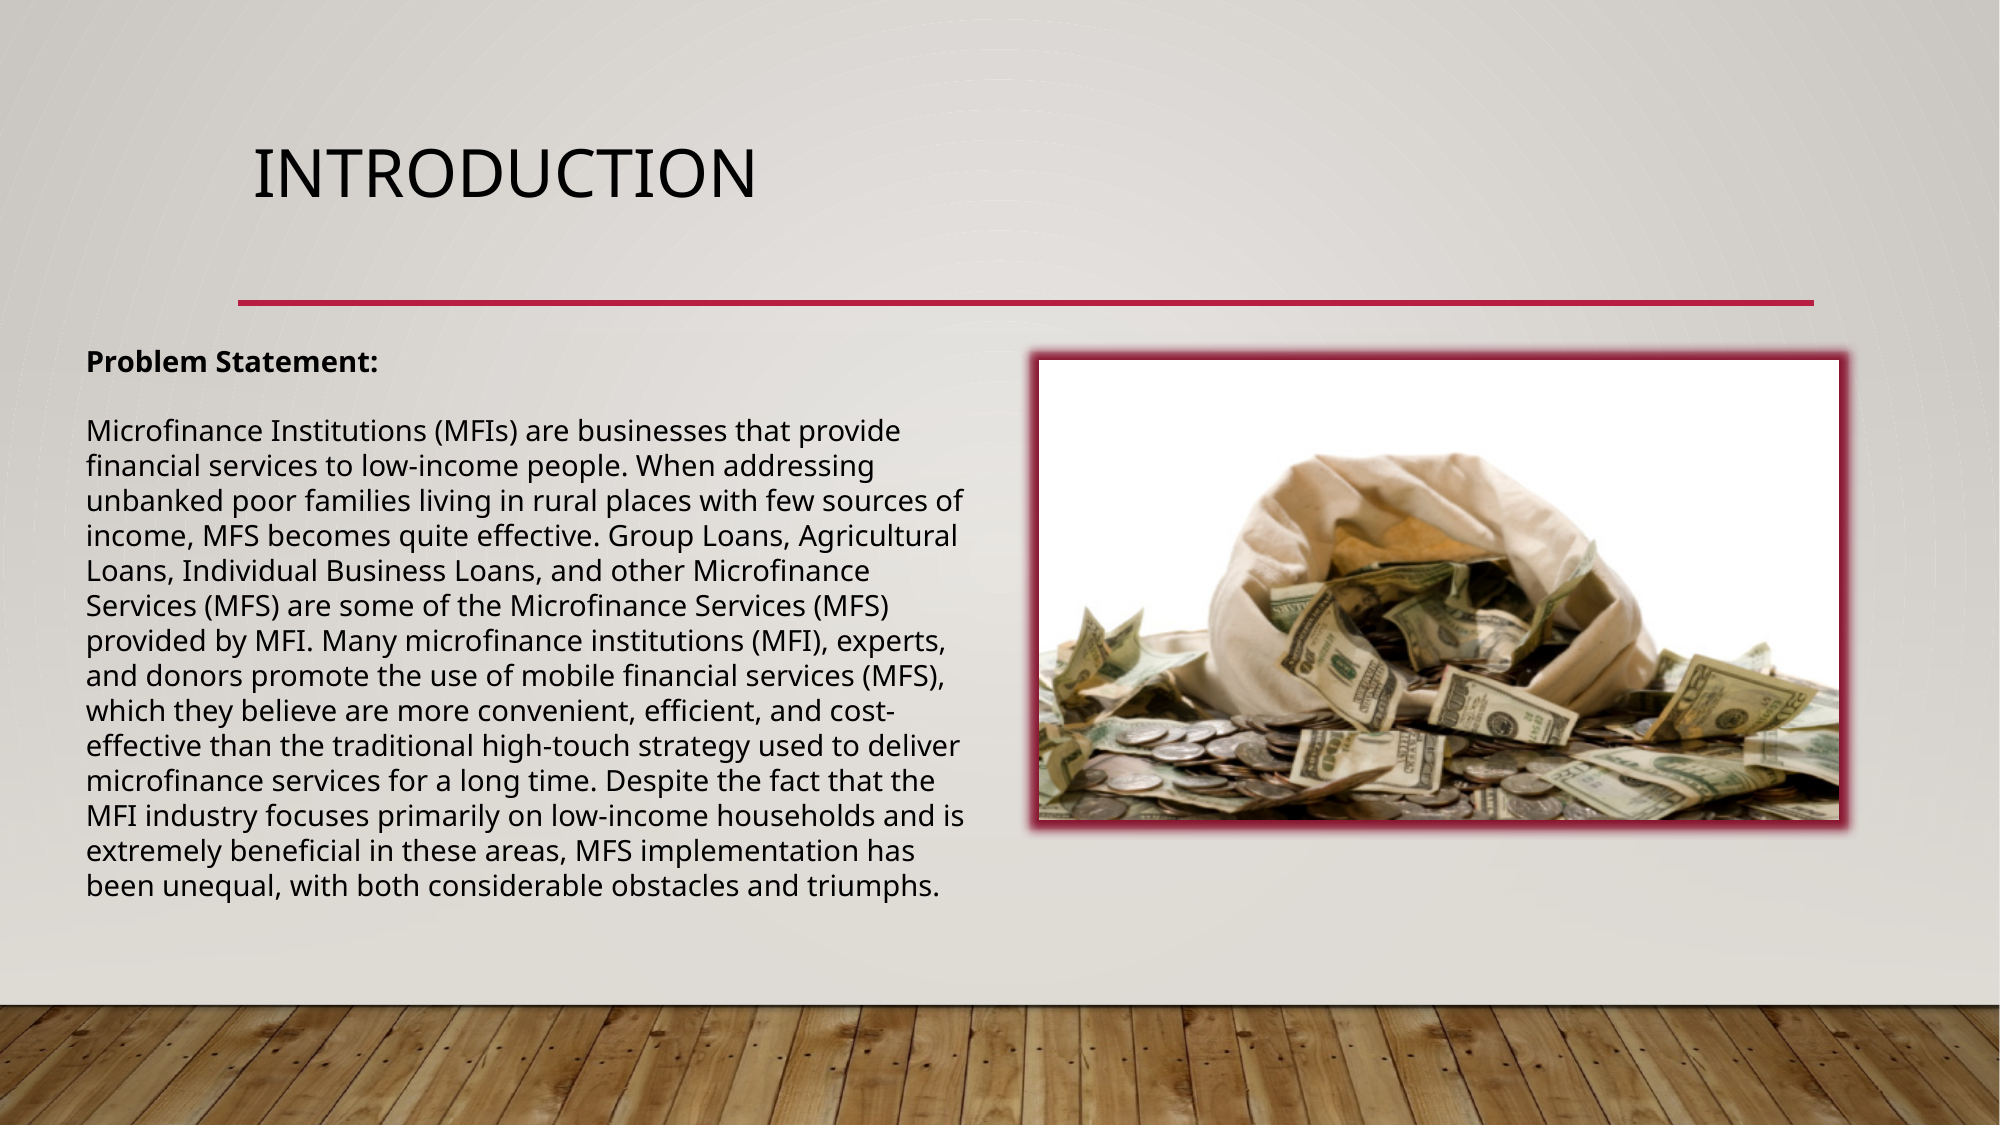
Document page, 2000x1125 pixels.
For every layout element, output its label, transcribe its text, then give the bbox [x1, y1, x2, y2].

text_box Problem Statement: Microfinance Institutions (MFIs) are businesses that provide financial services to low-income people. When addressing unbanked poor families living in rural places with few sources of income, MFS becomes quite effective. Group Loans, Agricultural Loans, Individual Business Loans, and other Microfinance Services (MFS) are some of the Microfinance Services (MFS) provided by MFI. Many microfinance institutions (MFI), experts, and donors promote the use of mobile financial services (MFS), which they believe are more convenient, efficient, and cost-effective than the traditional high-touch strategy used to deliver microfinance services for a long time. Despite the fact that the MFI industry focuses primarily on low-income households and is extremely beneficial in these areas, MFS implementation has been unequal, with both considerable obstacles and triumphs. [70, 335, 996, 910]
title Introduction [238, 131, 1813, 305]
picture [0, 1005, 2000, 1125]
picture [1038, 360, 1839, 821]
